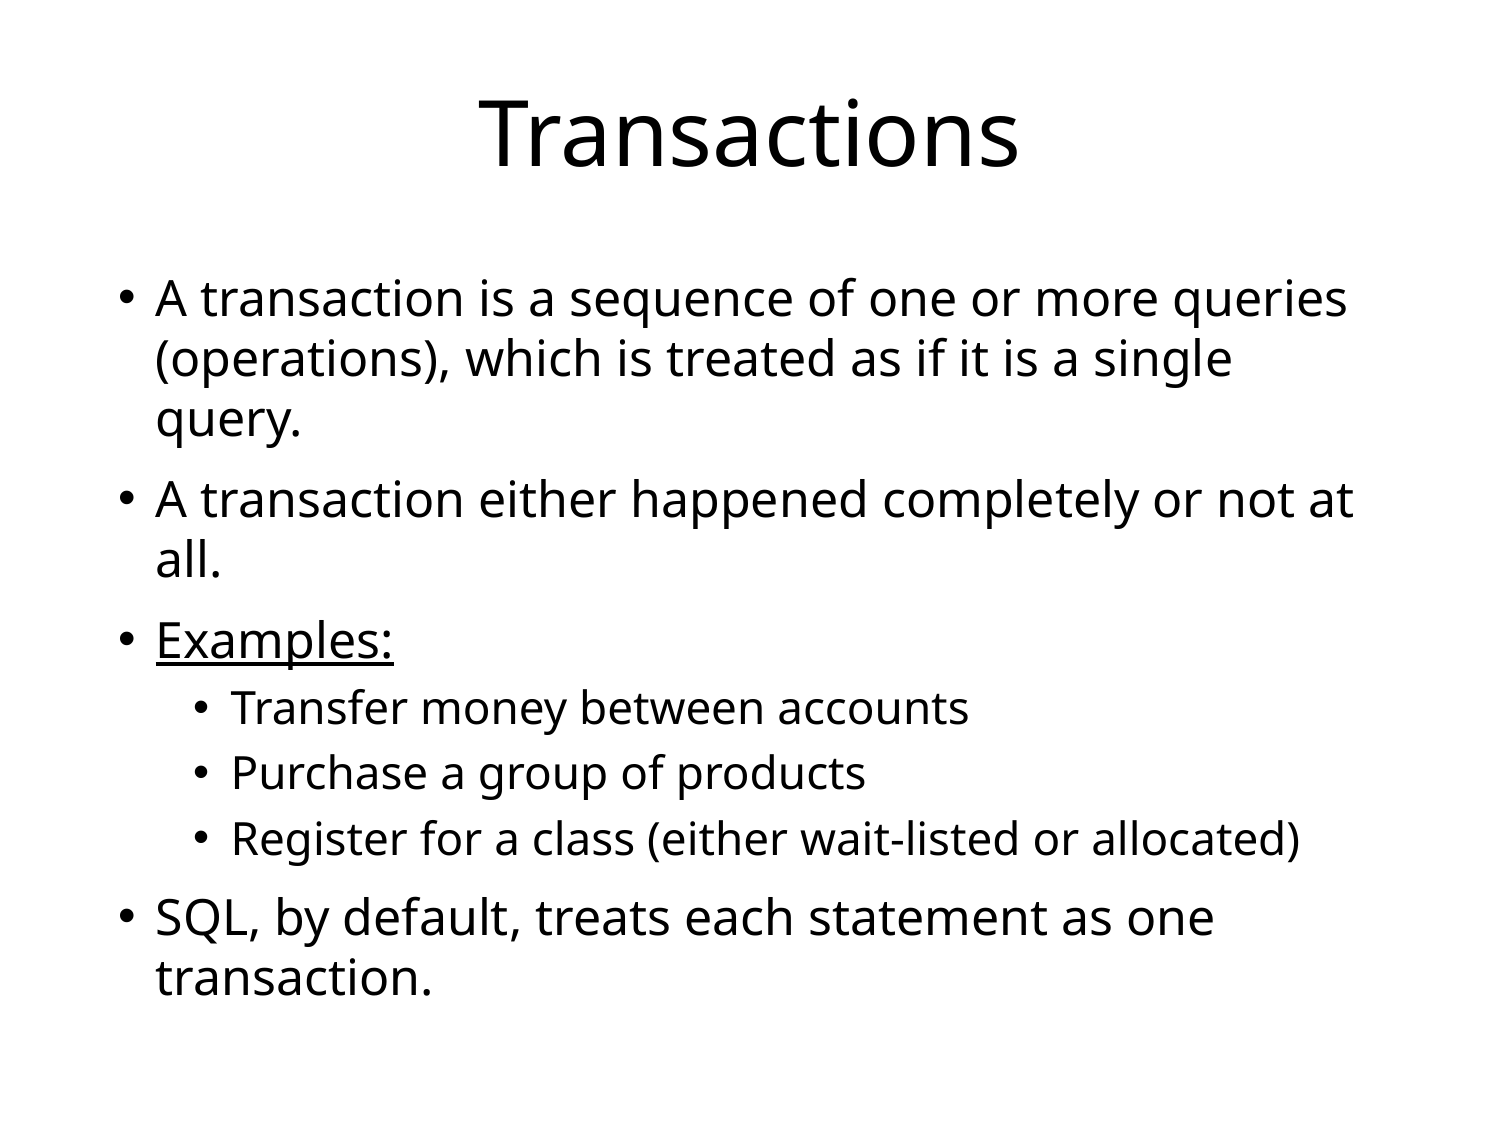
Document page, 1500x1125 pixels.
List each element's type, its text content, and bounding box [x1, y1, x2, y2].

list A transaction is a sequence of one or more queries (operations), which is treated as if it is a single query. A transaction either happened completely or not at all. Examples: Transfer money between accounts Purchase a group of products Register for a class (either wait-listed or allocated) SQL, by default, treats each statement as one transaction. [103, 259, 1397, 1014]
title Transactions [103, 27, 1397, 246]
